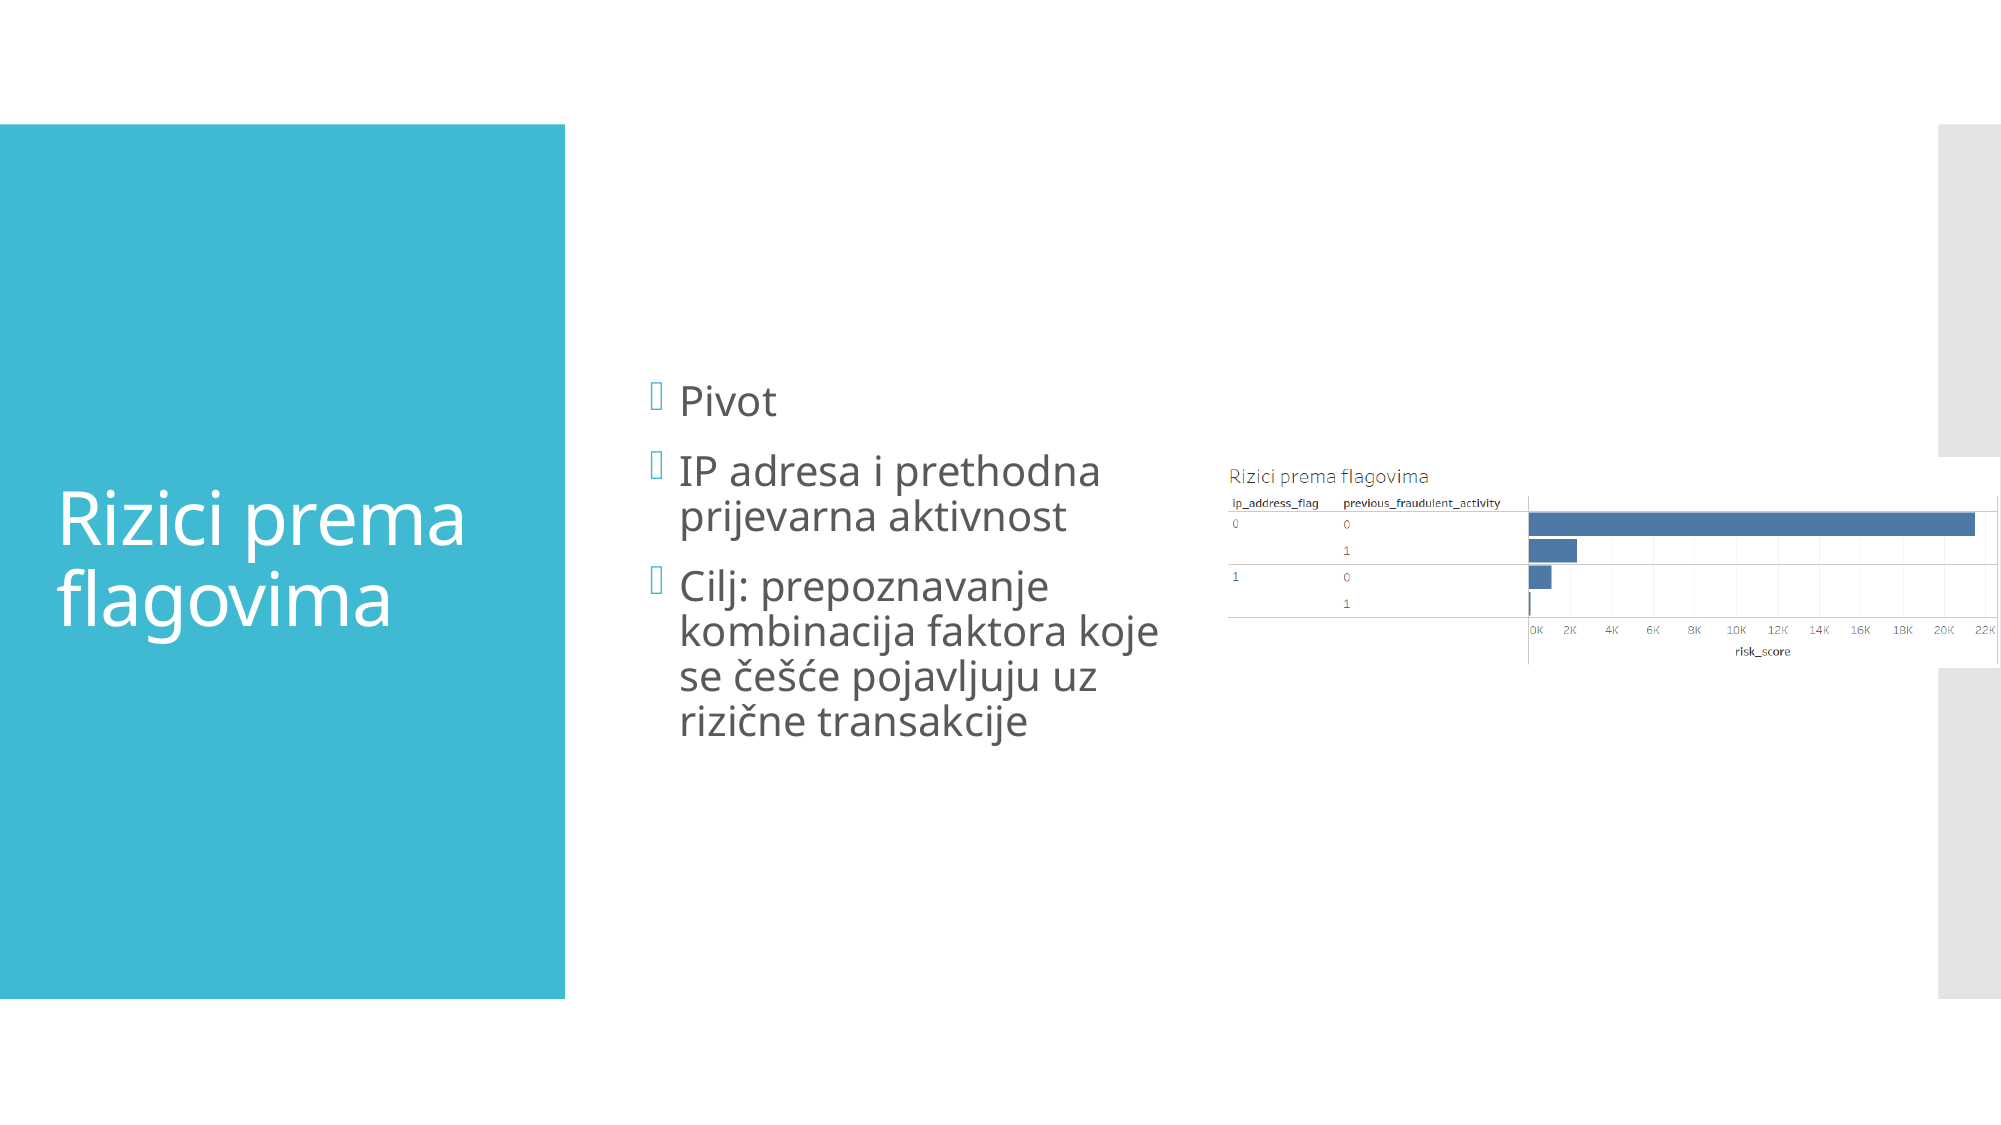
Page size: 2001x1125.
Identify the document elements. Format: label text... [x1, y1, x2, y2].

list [1221, 457, 2000, 668]
title Rizici prema flagovima [41, 184, 525, 940]
list Pivot IP adresa i prethodna prijevarna aktivnost Cilj: prepoznavanje kombinacija faktora koje se češće pojavljuju uz rizične transakcije [634, 142, 1205, 983]
